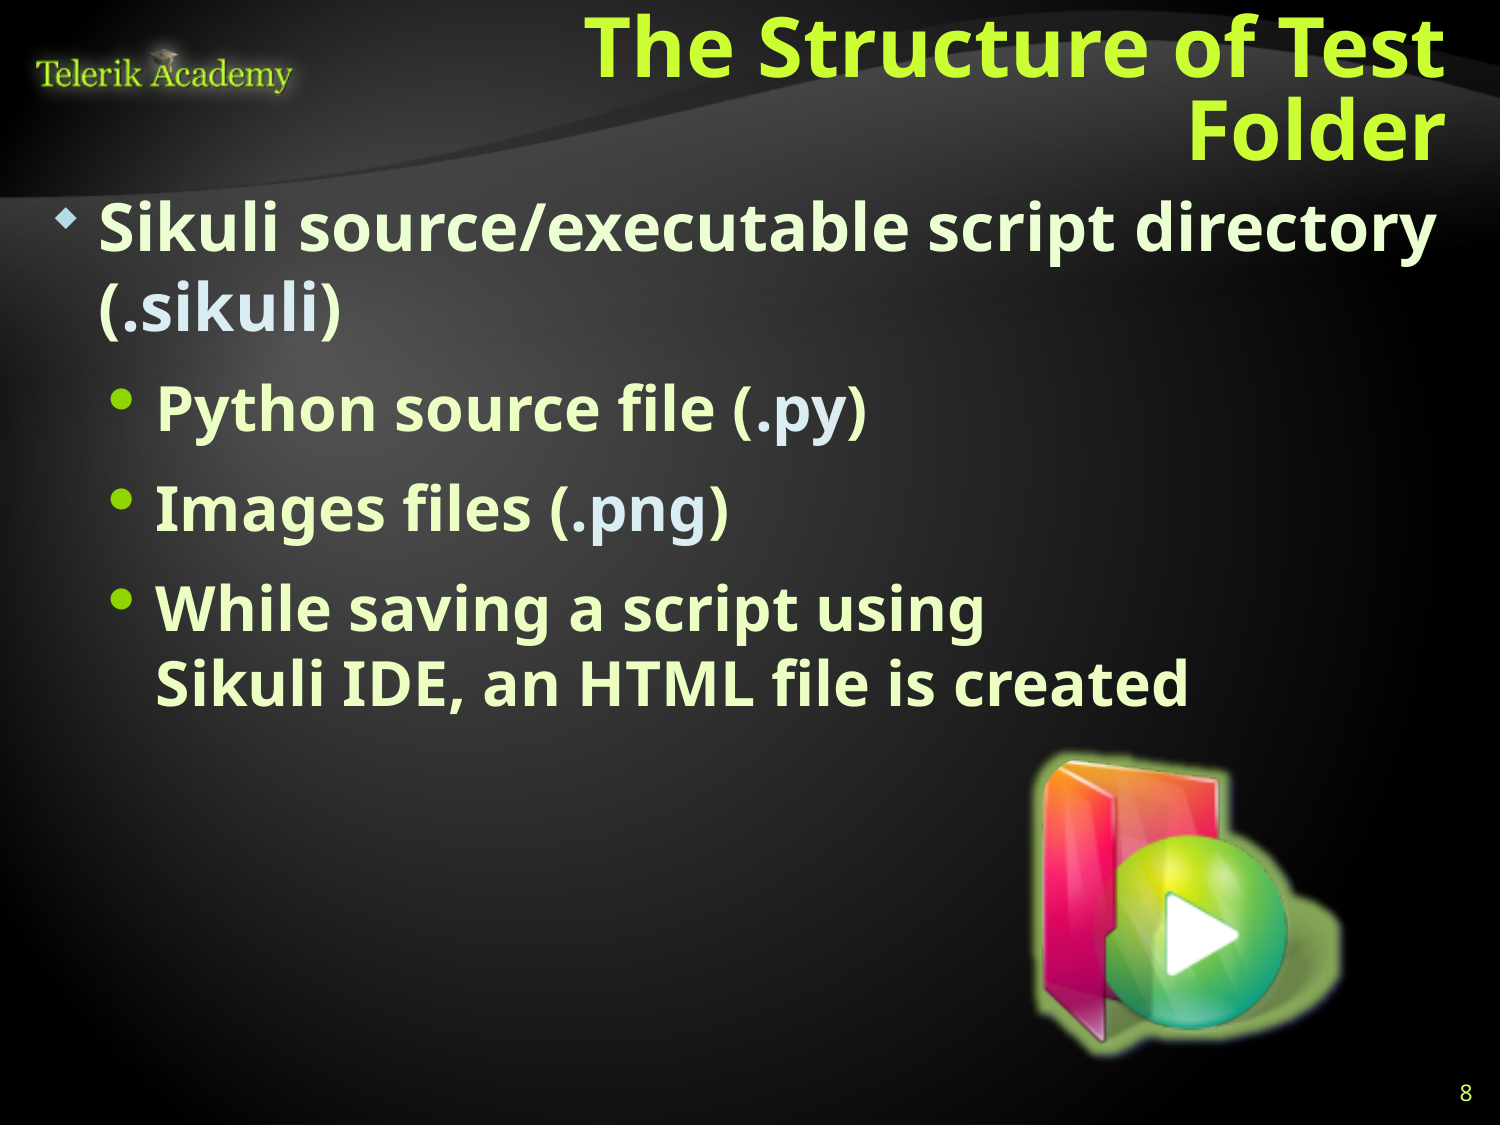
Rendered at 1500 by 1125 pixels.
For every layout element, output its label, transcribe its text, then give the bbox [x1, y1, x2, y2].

title The Structure of Test Folder [300, 24, 1463, 163]
picture [0, 0, 1500, 1125]
slide_number 8 [1412, 1074, 1488, 1113]
list Sikuli source/executable script directory (.sikuli) Python source file (.py) Images files (.png) While saving a script using Sikuli IDE, an HTML file is created [37, 177, 1463, 1100]
